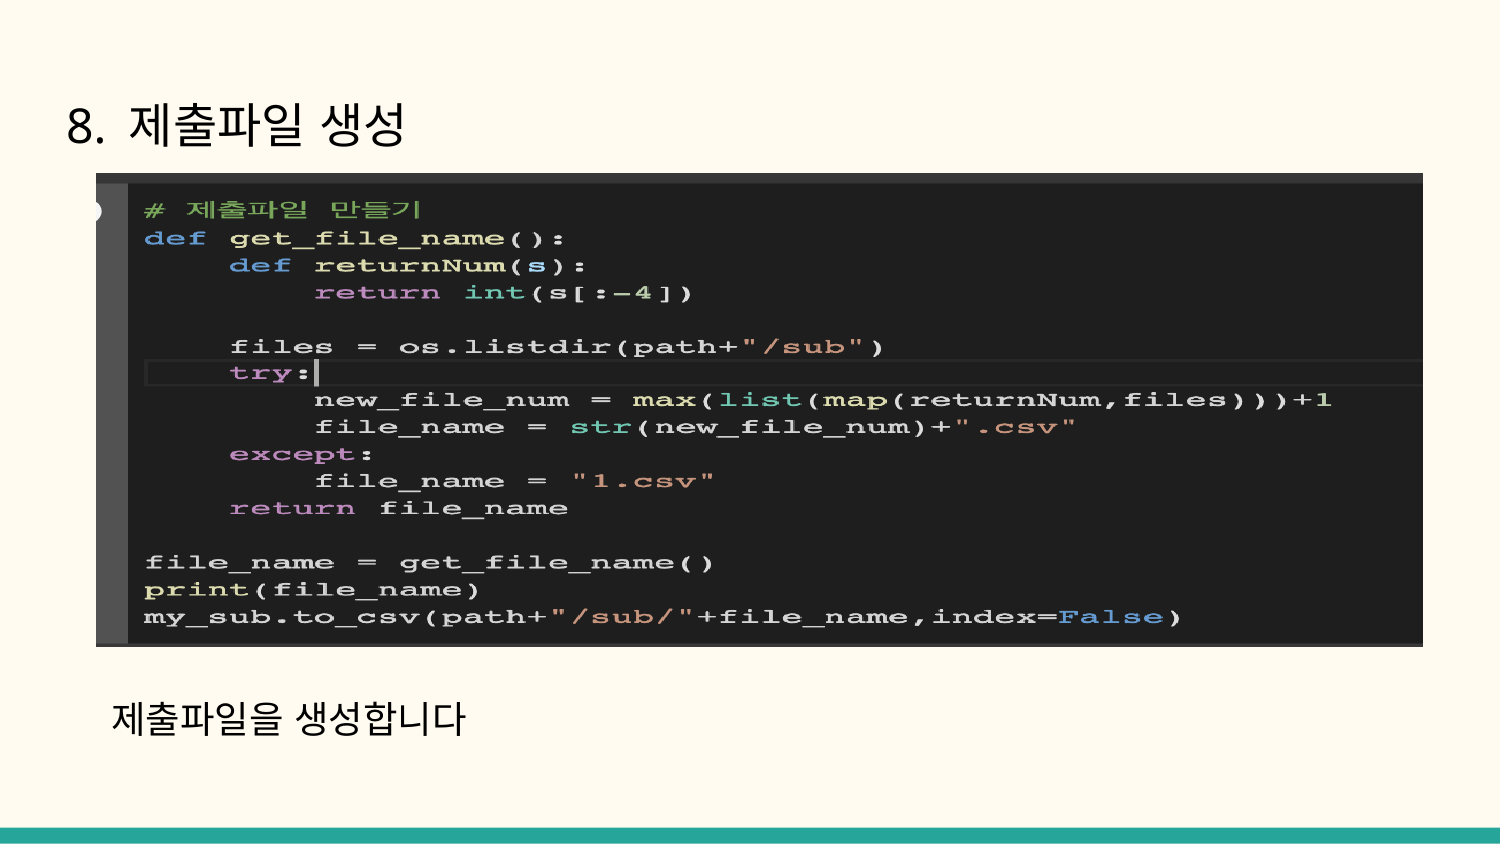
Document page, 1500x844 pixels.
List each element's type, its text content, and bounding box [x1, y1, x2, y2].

list 제출파일을 생성합니다 [96, 666, 1416, 760]
picture [96, 173, 1424, 647]
title 8. 제출파일 생성 [51, 72, 1449, 174]
